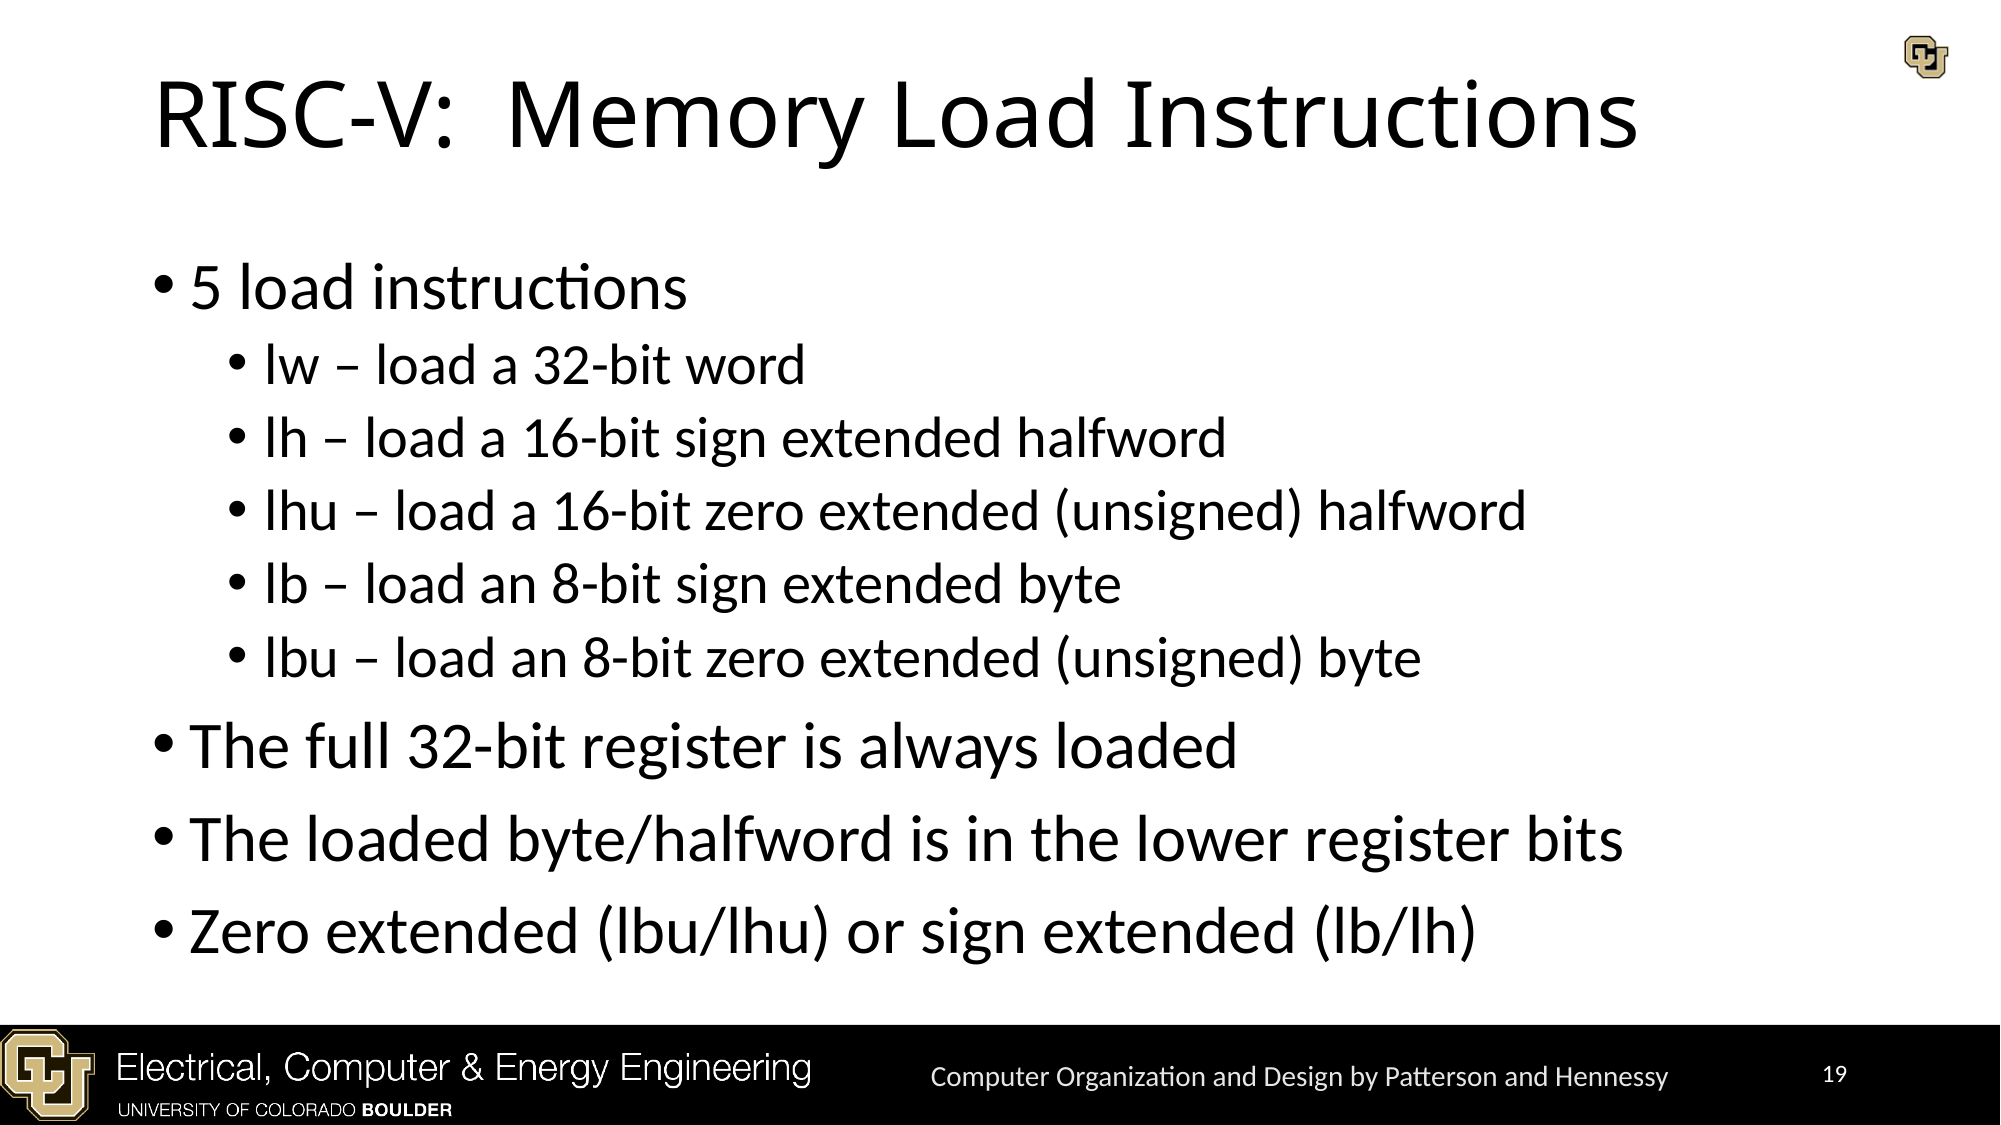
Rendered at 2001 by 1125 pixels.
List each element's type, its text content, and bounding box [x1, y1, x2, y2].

picture [0, 1029, 810, 1121]
title RISC-V: Memory Load Instructions [137, 8, 1863, 227]
footer Computer Organization and Design by Patterson and Hennessy [0, 1024, 2000, 1125]
slide_number 19 [1412, 1042, 1863, 1103]
picture [1899, 32, 1958, 87]
list 5 load instructions lw – load a 32-bit word lh – load a 16-bit sign extended halfword lhu – load a 16-bit zero extended (unsigned) halfword lb – load an 8-bit sign extended byte lbu – load an 8-bit zero extended (unsigned) byte The full 32-bit register is always loaded The loaded byte/halfword is in the lower register bits Zero extended (lbu/lhu) or sign extended (lb/lh) [137, 243, 1863, 1003]
